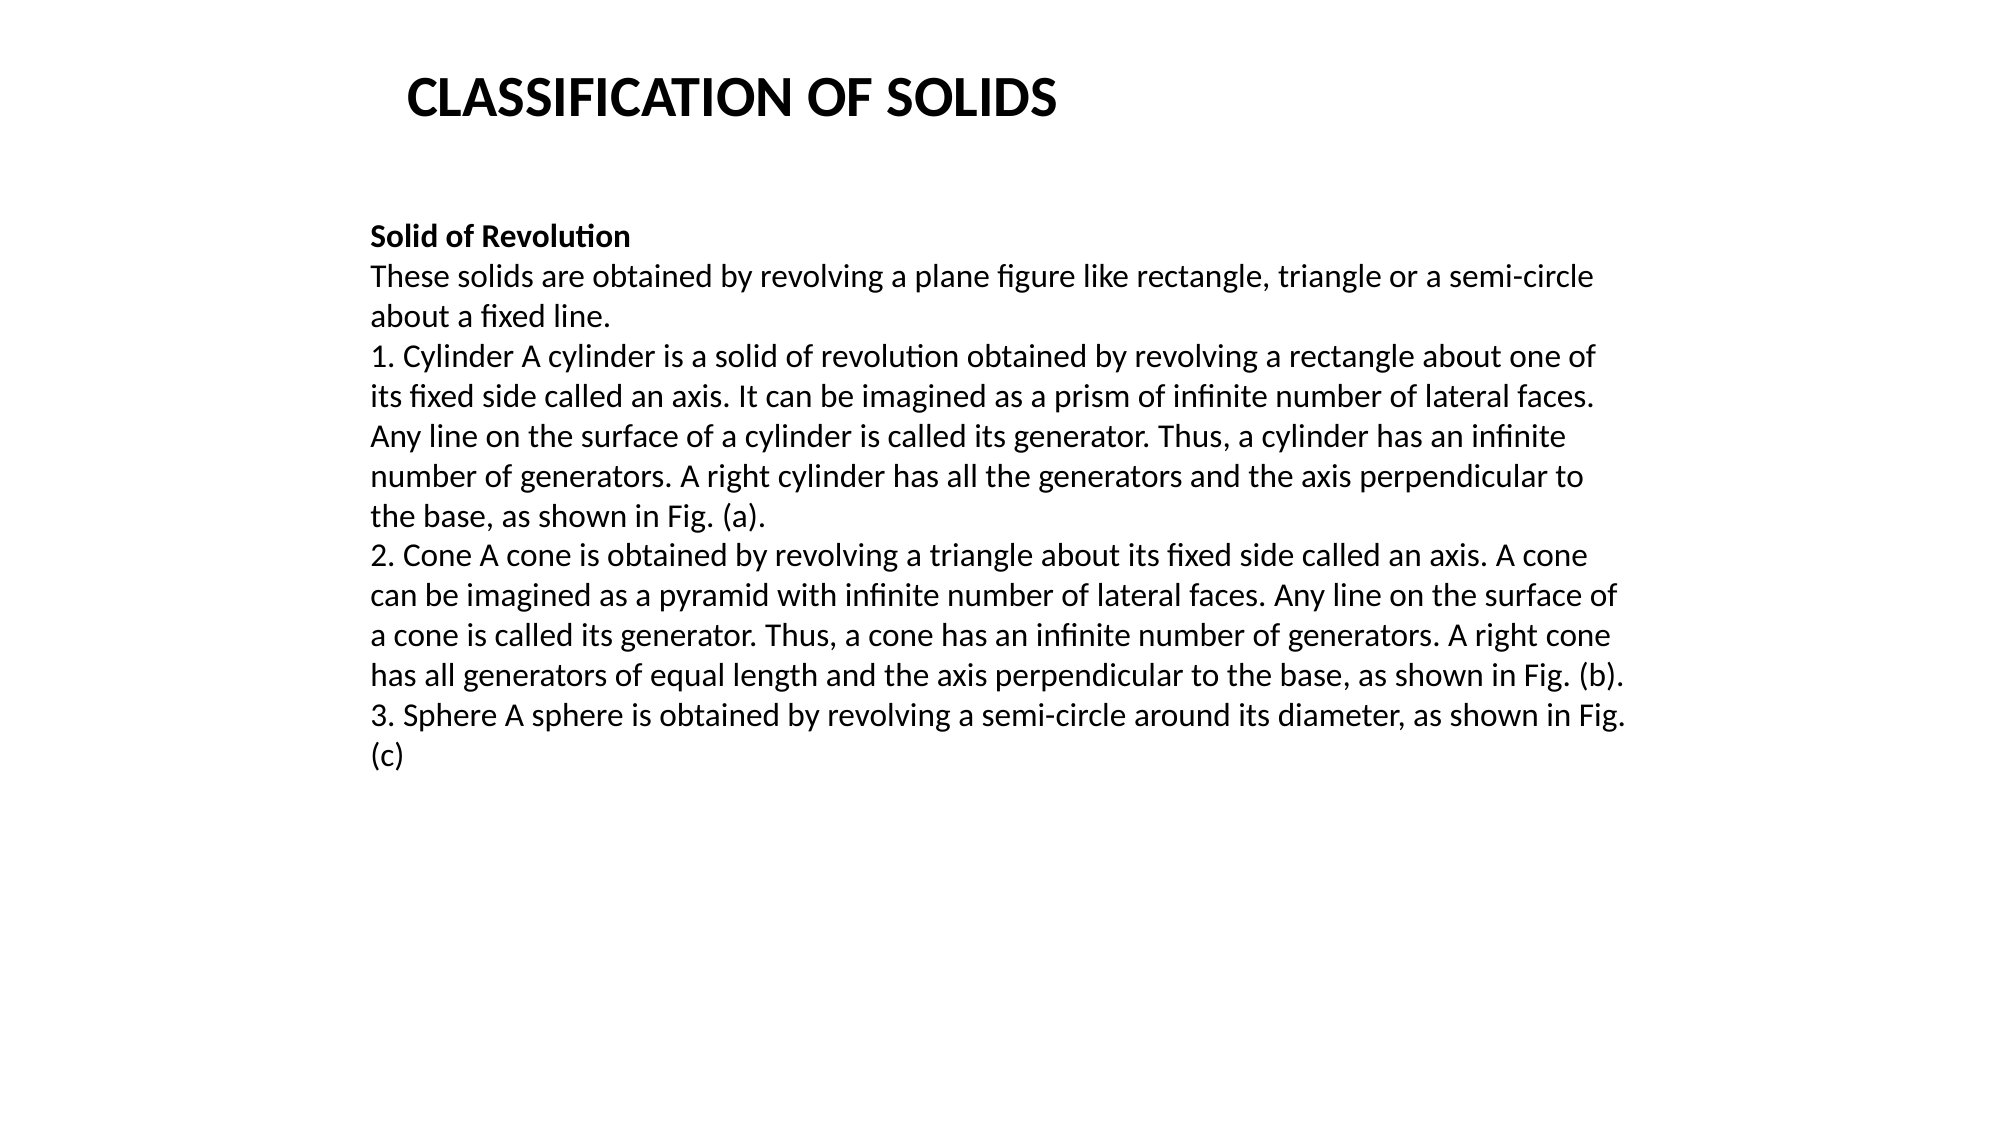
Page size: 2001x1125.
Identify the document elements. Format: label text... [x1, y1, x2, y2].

text_box Solid of Revolution These solids are obtained by revolving a plane figure like rectangle, triangle or a semi-circle about a fixed line. 1. Cylinder A cylinder is a solid of revolution obtained by revolving a rectangle about one of its fixed side called an axis. It can be imagined as a prism of infinite number of lateral faces. Any line on the surface of a cylinder is called its generator. Thus, a cylinder has an infinite number of generators. A right cylinder has all the generators and the axis perpendicular to the base, as shown in Fig. (a). 2. Cone A cone is obtained by revolving a triangle about its fixed side called an axis. A cone can be imagined as a pyramid with infinite number of lateral faces. Any line on the surface of a cone is called its generator. Thus, a cone has an infinite number of generators. A right cone has all generators of equal length and the axis perpendicular to the base, as shown in Fig. (b). 3. Sphere A sphere is obtained by revolving a semi-circle around its diameter, as shown in Fig.(c) [355, 206, 1651, 781]
text_box CLASSIFICATION OF SOLIDS [392, 50, 1423, 136]
